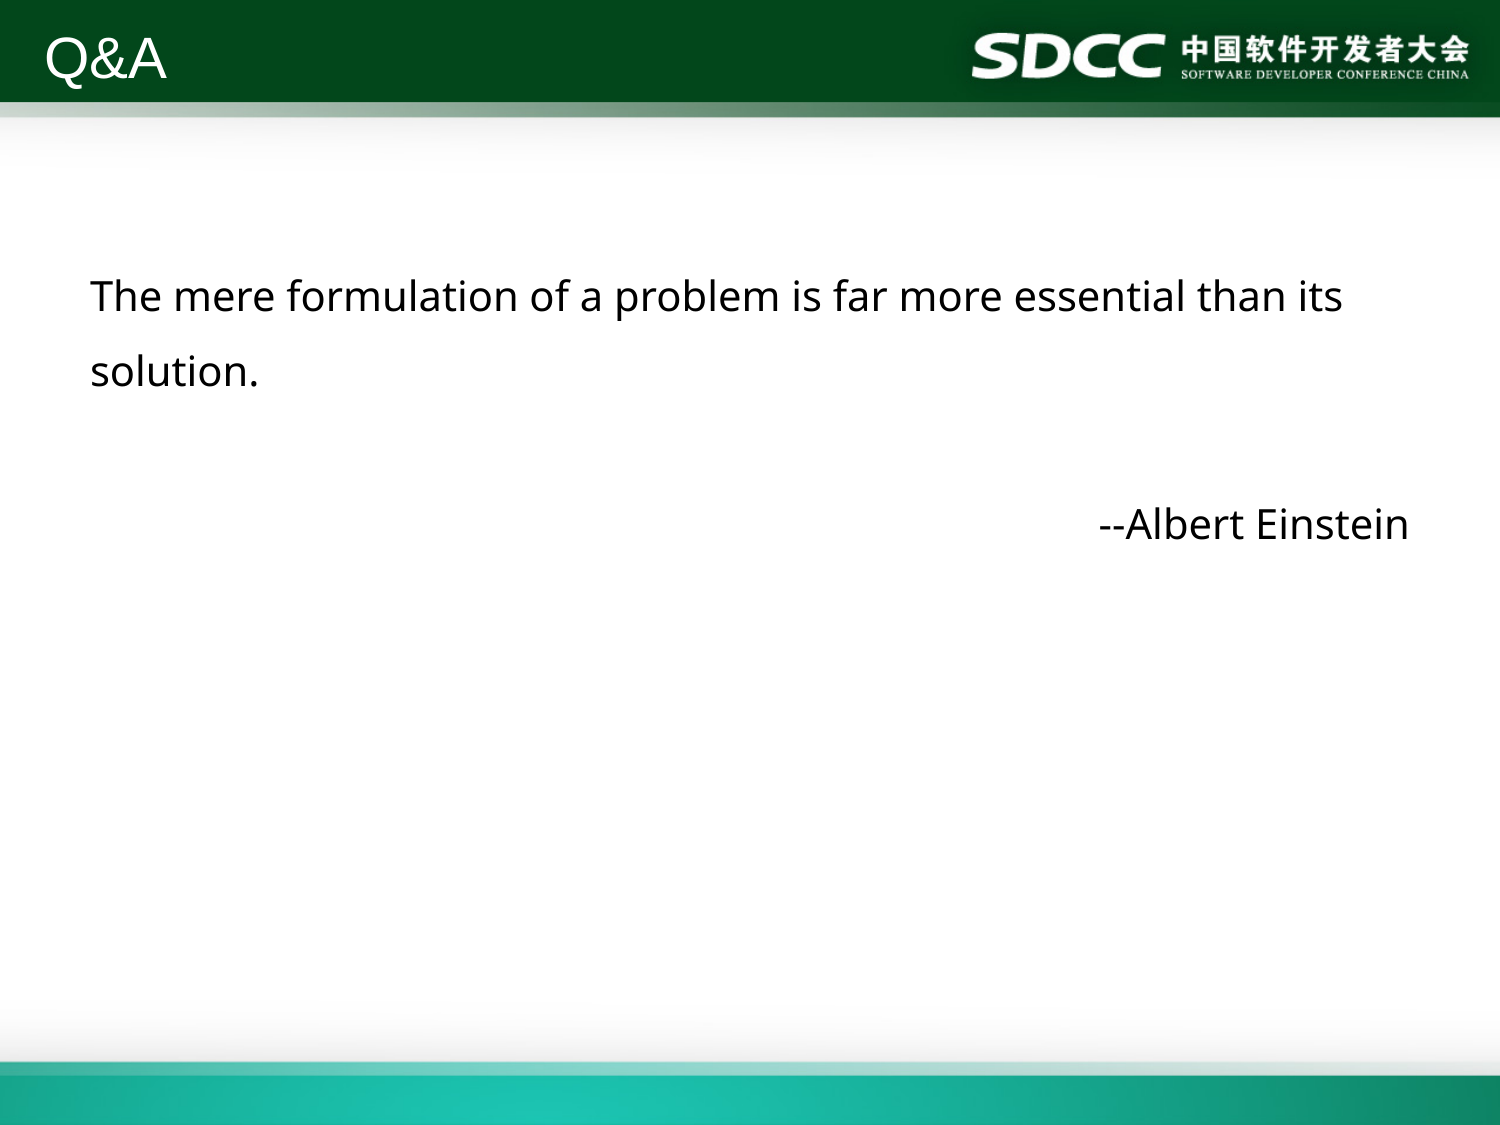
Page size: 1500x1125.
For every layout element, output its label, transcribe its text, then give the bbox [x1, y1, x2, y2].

picture [0, 0, 1500, 1125]
title Q&A [29, 0, 939, 114]
list The mere formulation of a problem is far more essential than its solution. --Albert Einstein [75, 262, 1425, 1005]
